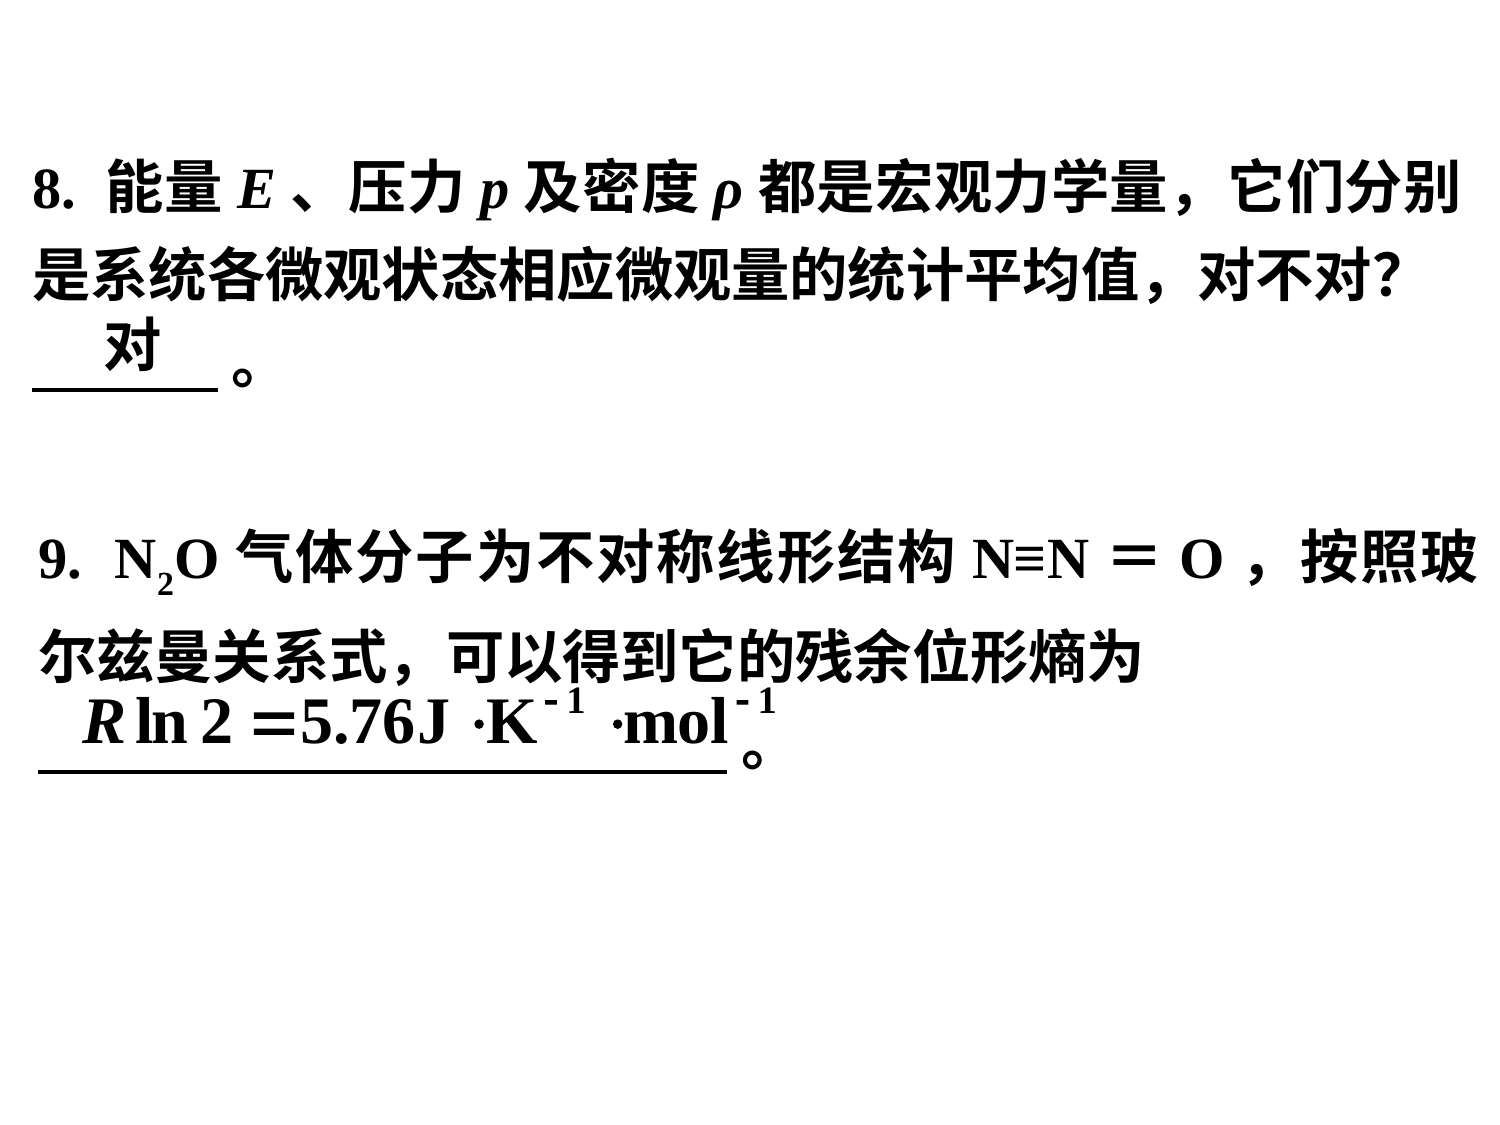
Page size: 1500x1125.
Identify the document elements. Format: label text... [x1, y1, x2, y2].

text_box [69, 671, 786, 760]
text_box 对 [88, 300, 337, 385]
text_box 9. N2O气体分子为不对称线形结构N≡N＝O，按照玻尔兹曼关系式，可以得到它的残余位形熵为 。 [23, 491, 1495, 785]
text_box 8. 能量E、压力p及密度ρ都是宏观力学量，它们分别是系统各微观状态相应微观量的统计平均值，对不对？ 。 [17, 125, 1477, 403]
